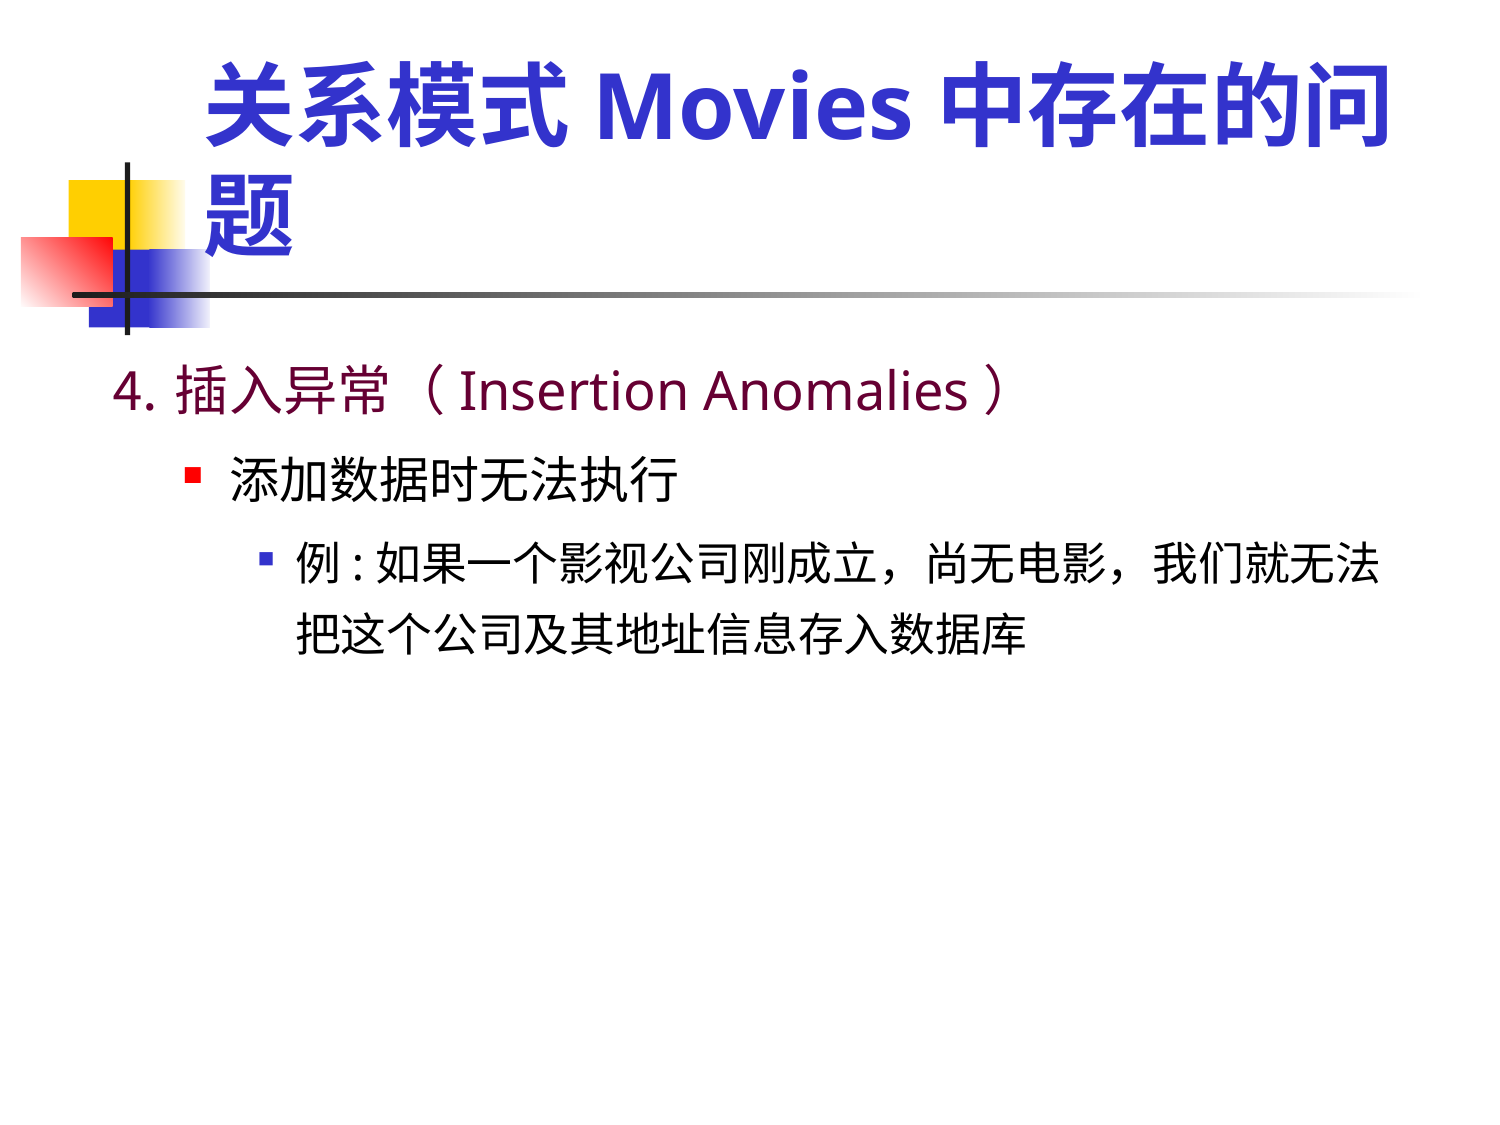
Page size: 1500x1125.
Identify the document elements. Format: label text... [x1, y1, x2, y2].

list ⒋插入异常（Insertion Anomalies） 添加数据时无法执行 例:如果一个影视公司刚成立，尚无电影，我们就无法把这个公司及其地址信息存入数据库 [92, 328, 1427, 1084]
title 关系模式Movies中存在的问题 [188, 34, 1468, 276]
